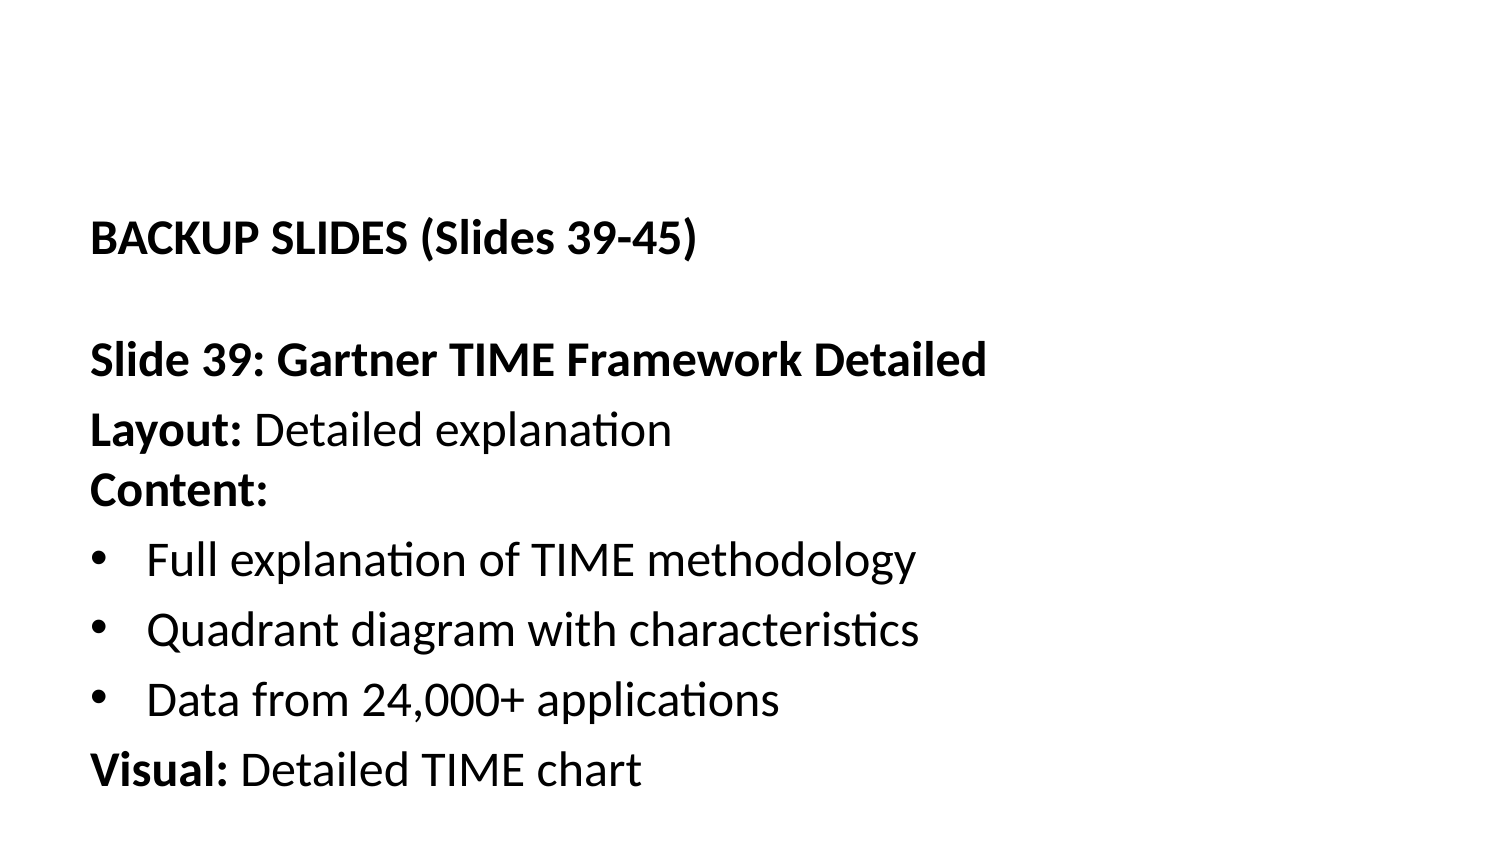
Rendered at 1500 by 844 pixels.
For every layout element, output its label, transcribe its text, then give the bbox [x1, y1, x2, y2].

list BACKUP SLIDES (Slides 39-45) Slide 39: Gartner TIME Framework Detailed Layout: Detailed explanation Content: Full explanation of TIME methodology Quadrant diagram with characteristics Data from 24,000+ applications Visual: Detailed TIME chart [75, 196, 1425, 754]
